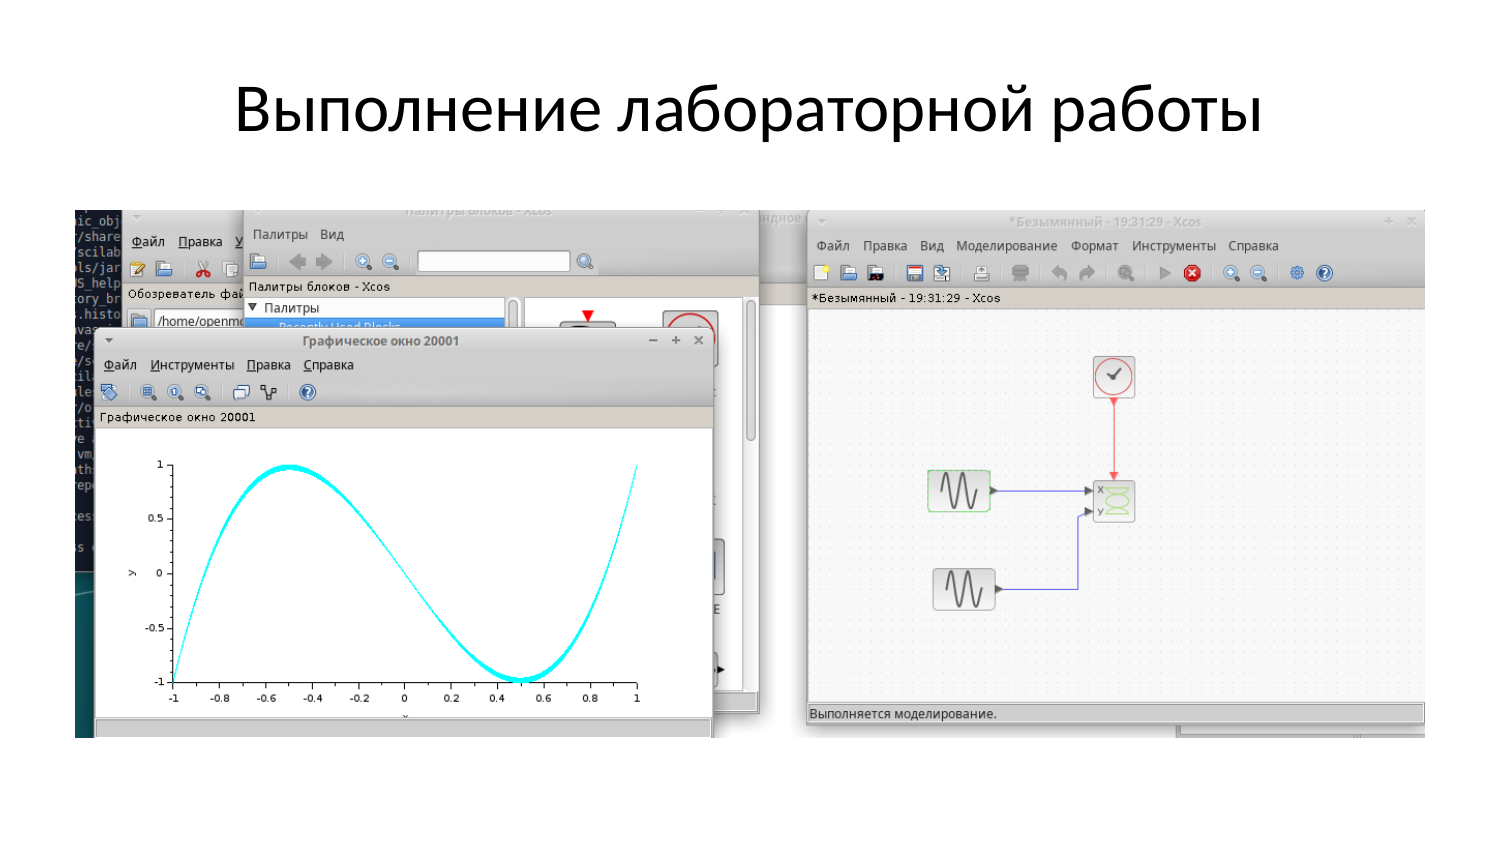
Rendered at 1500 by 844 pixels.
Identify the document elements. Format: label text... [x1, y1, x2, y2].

picture [74, 210, 1426, 738]
title Выполнение лабораторной работы [75, 33, 1425, 175]
